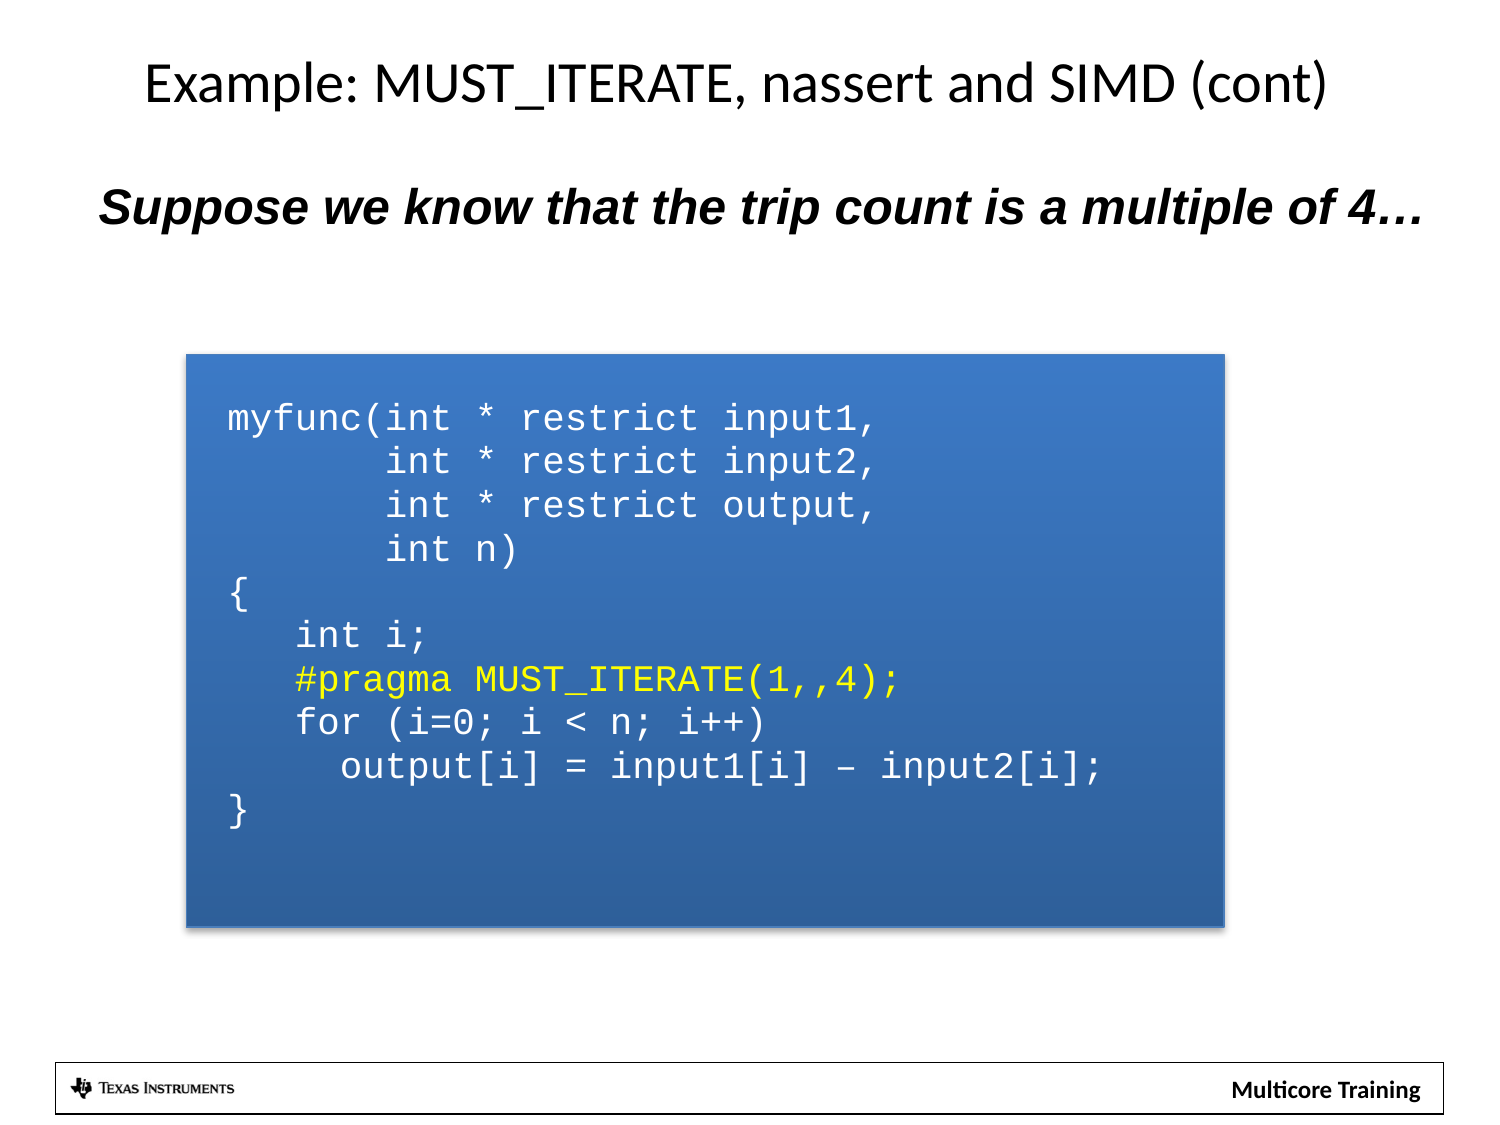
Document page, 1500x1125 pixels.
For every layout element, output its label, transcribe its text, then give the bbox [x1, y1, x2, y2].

text_box Suppose we know that the trip count is a multiple of 4… [83, 167, 1453, 243]
text_box [186, 354, 1225, 928]
picture [59, 1066, 245, 1110]
list myfunc(int * restrict input1, int * restrict input2, int * restrict output, int n) { int i; #pragma MUST_ITERATE(1,,4); for (i=0; i < n; i++) output[i] = input1[i] – input2[i]; } [212, 324, 1306, 919]
title Example: MUST_ITERATE, nassert and SIMD (cont) [24, 40, 1451, 119]
